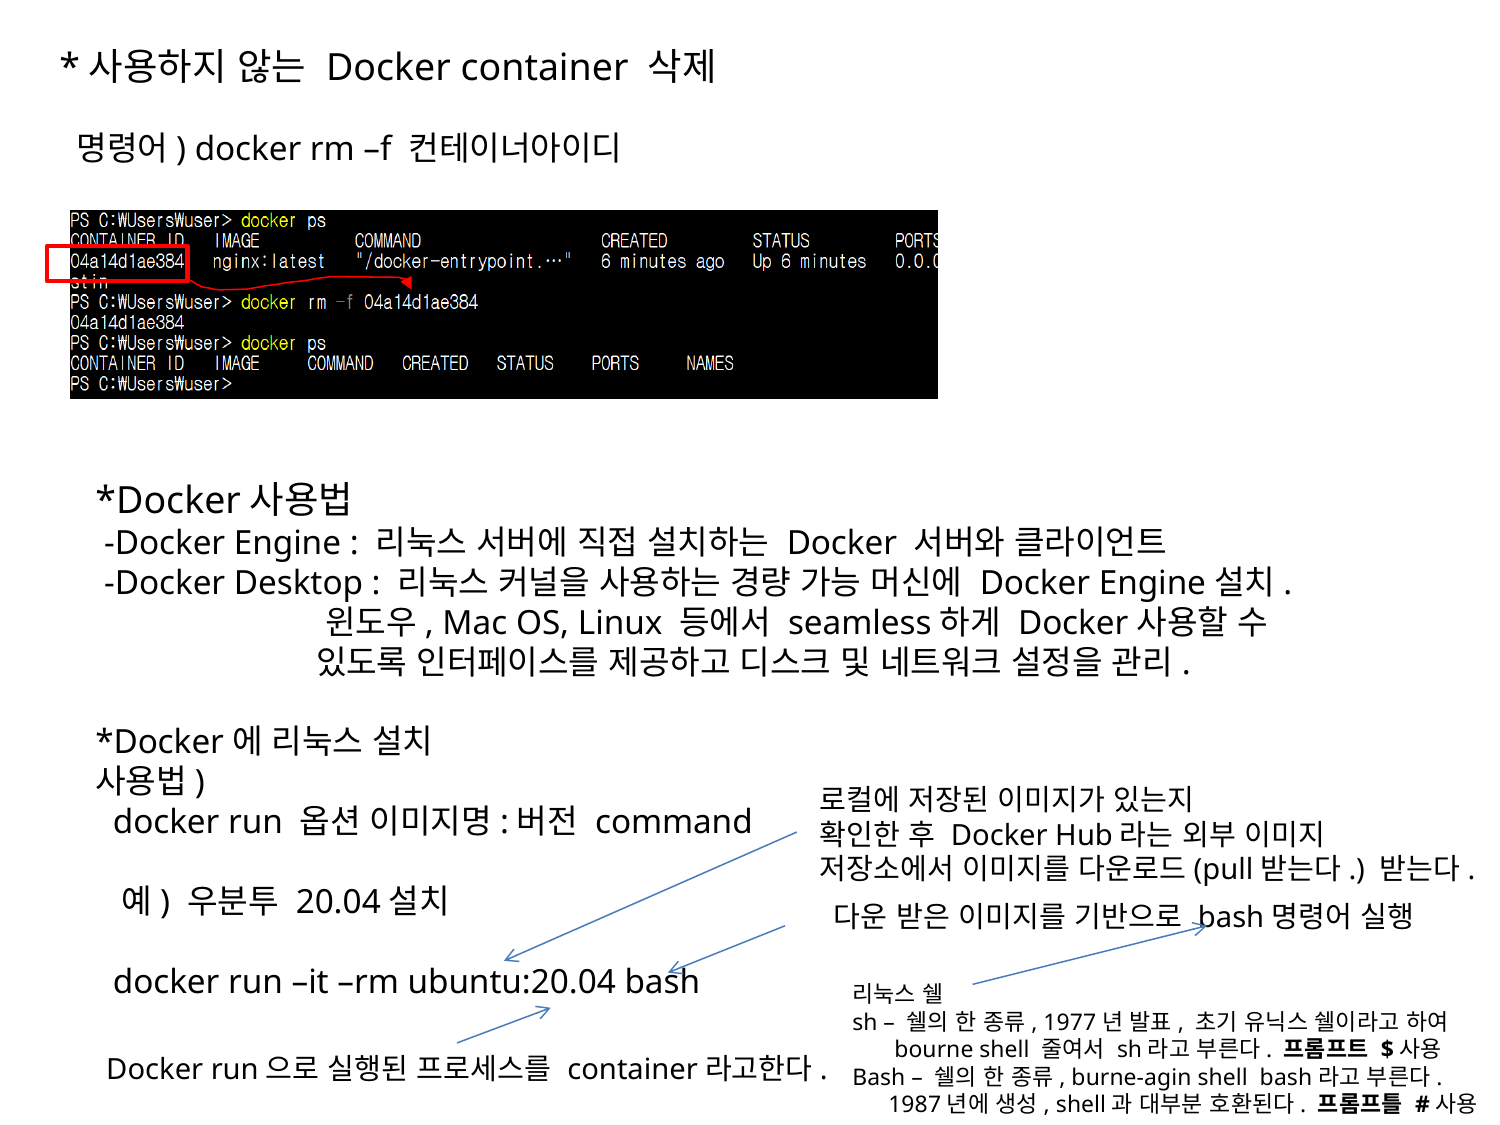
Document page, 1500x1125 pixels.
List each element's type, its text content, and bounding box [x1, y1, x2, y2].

text_box *사용하지 않는 Docker container 삭제 명령어) docker rm –f 컨테이너아이디 [44, 35, 732, 175]
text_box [972, 925, 1208, 985]
text_box Docker run으로 실행된 프로세스를 container라고한다. [91, 1042, 837, 1093]
text_box [45, 244, 64, 283]
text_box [456, 1007, 551, 1044]
text_box 다운 받은 이미지를 기반으로 bash명령어 실행 [819, 890, 1430, 941]
text_box *Docker사용법 -Docker Engine : 리눅스 서버에 직접 설치하는 Docker 서버와 클라이언트 -Docker Desktop : 리눅스 커널을 사용하는 경량 가능 머신에 Docker Engine설치. 윈도우, Mac OS, Linux 등에서 seamless하게 Docker사용할 수 있도록 인터페이스를 제공하고 디스크 및 네트워크 설정을 관리. *Docker에 리눅스 설치 사용법) docker run 옵션 이미지명:버전 command 예) 우분투 20.04설치 docker run –it –rm ubuntu:20.04 bash [80, 468, 1308, 1048]
picture [70, 210, 938, 399]
text_box 리눅스 쉘 sh – 쉘의 한 종류, 1977년 발표, 초기 유닉스 쉘이라고 하여 bourne shell 줄여서 sh라고 부른다. 프롬프트 $사용 Bash – 쉘의 한 종류, burne-agin shell bash라고 부른다. 1987년에 생성, shell과 대부분 호환된다. 프롬프틀 #사용 [837, 972, 1493, 1125]
text_box 로컬에 저장된 이미지가 있는지 확인한 후 Docker Hub라는 외부 이미지 저장소에서 이미지를 다운로드(pull받는다.) 받는다. [804, 773, 1491, 928]
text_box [503, 831, 798, 962]
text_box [667, 925, 786, 973]
